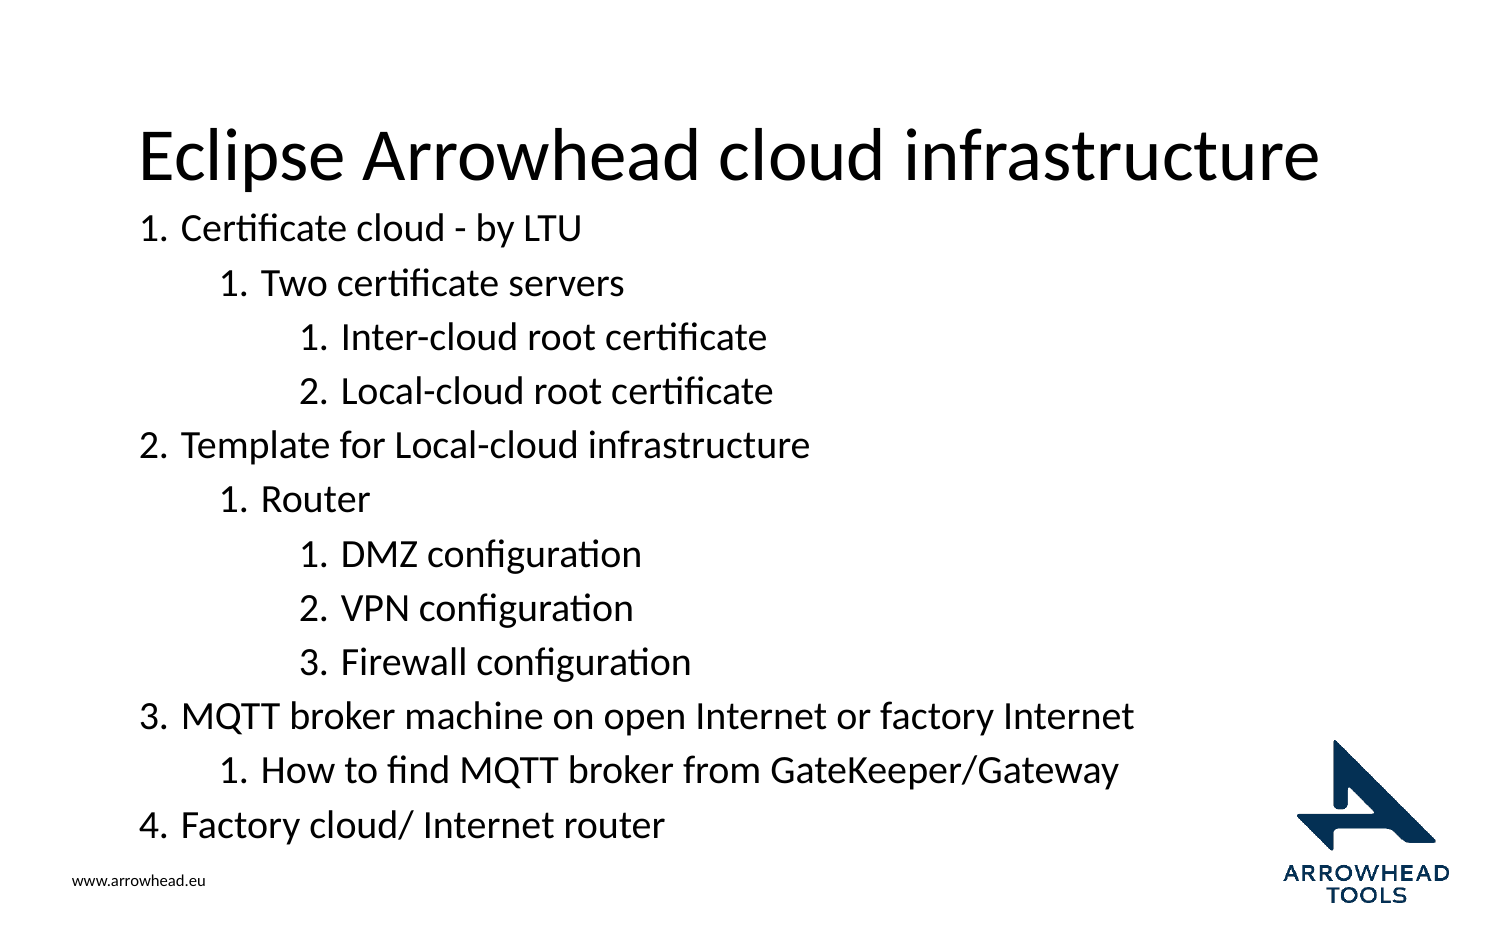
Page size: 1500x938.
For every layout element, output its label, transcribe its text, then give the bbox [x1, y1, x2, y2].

picture [1283, 740, 1449, 903]
title Eclipse Arrowhead cloud infrastructure [130, 97, 1353, 193]
list Certificate cloud - by LTU Two certificate servers Inter-cloud root certificate Local-cloud root certificate Template for Local-cloud infrastructure Router DMZ configuration VPN configuration Firewall configuration MQTT broker machine on open Internet or factory Internet How to find MQTT broker from GateKeeper/Gateway Factory cloud/ Internet router [130, 193, 1353, 863]
